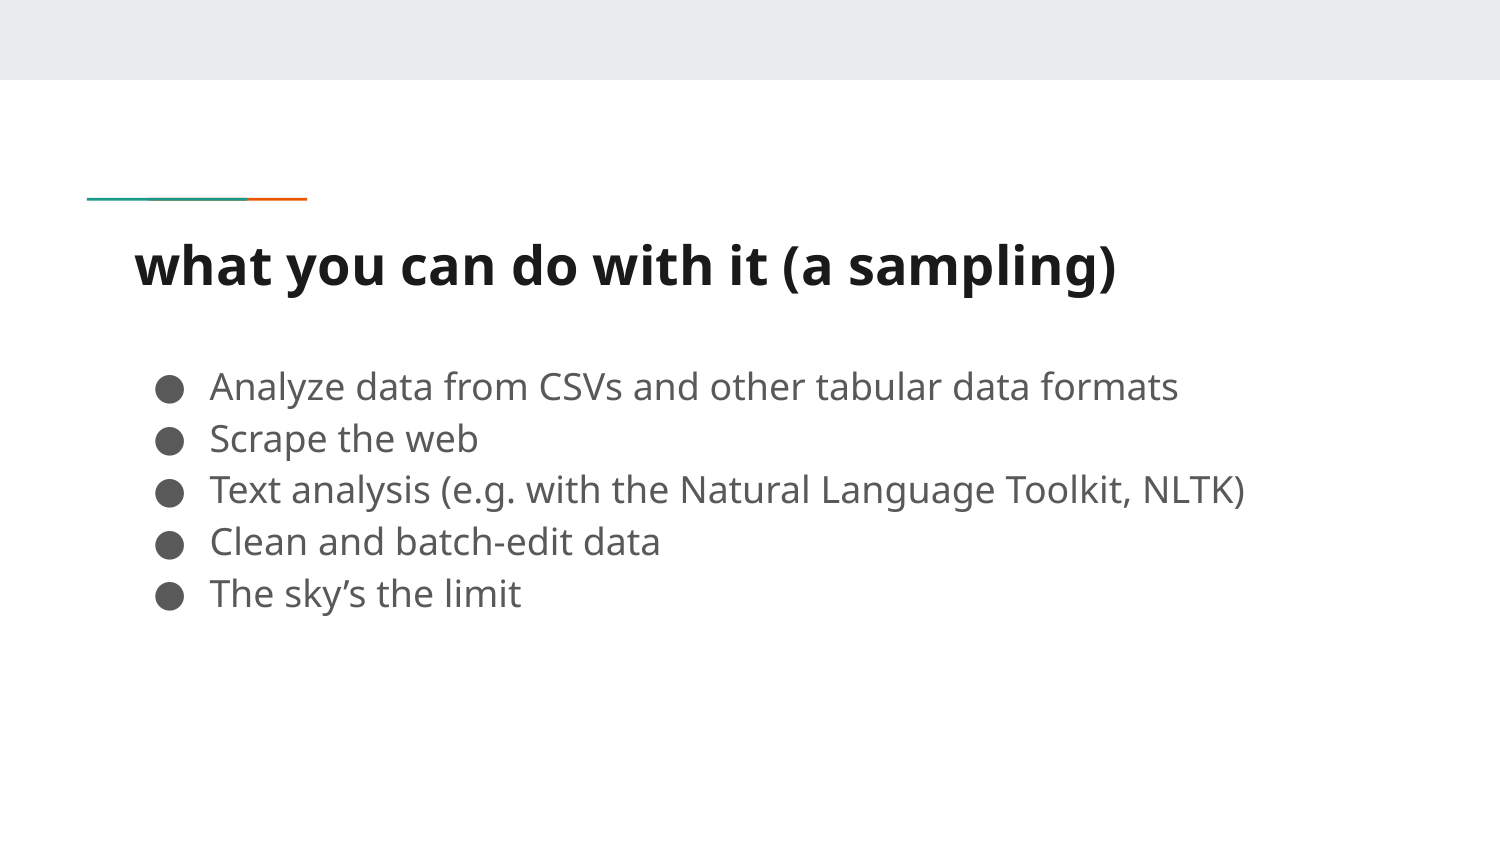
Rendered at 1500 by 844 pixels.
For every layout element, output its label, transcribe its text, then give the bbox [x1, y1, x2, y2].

title what you can do with it (a sampling) [119, 216, 1381, 305]
list Analyze data from CSVs and other tabular data formats Scrape the web Text analysis (e.g. with the Natural Language Toolkit, NLTK) Clean and batch-edit data The sky’s the limit [119, 341, 1381, 712]
